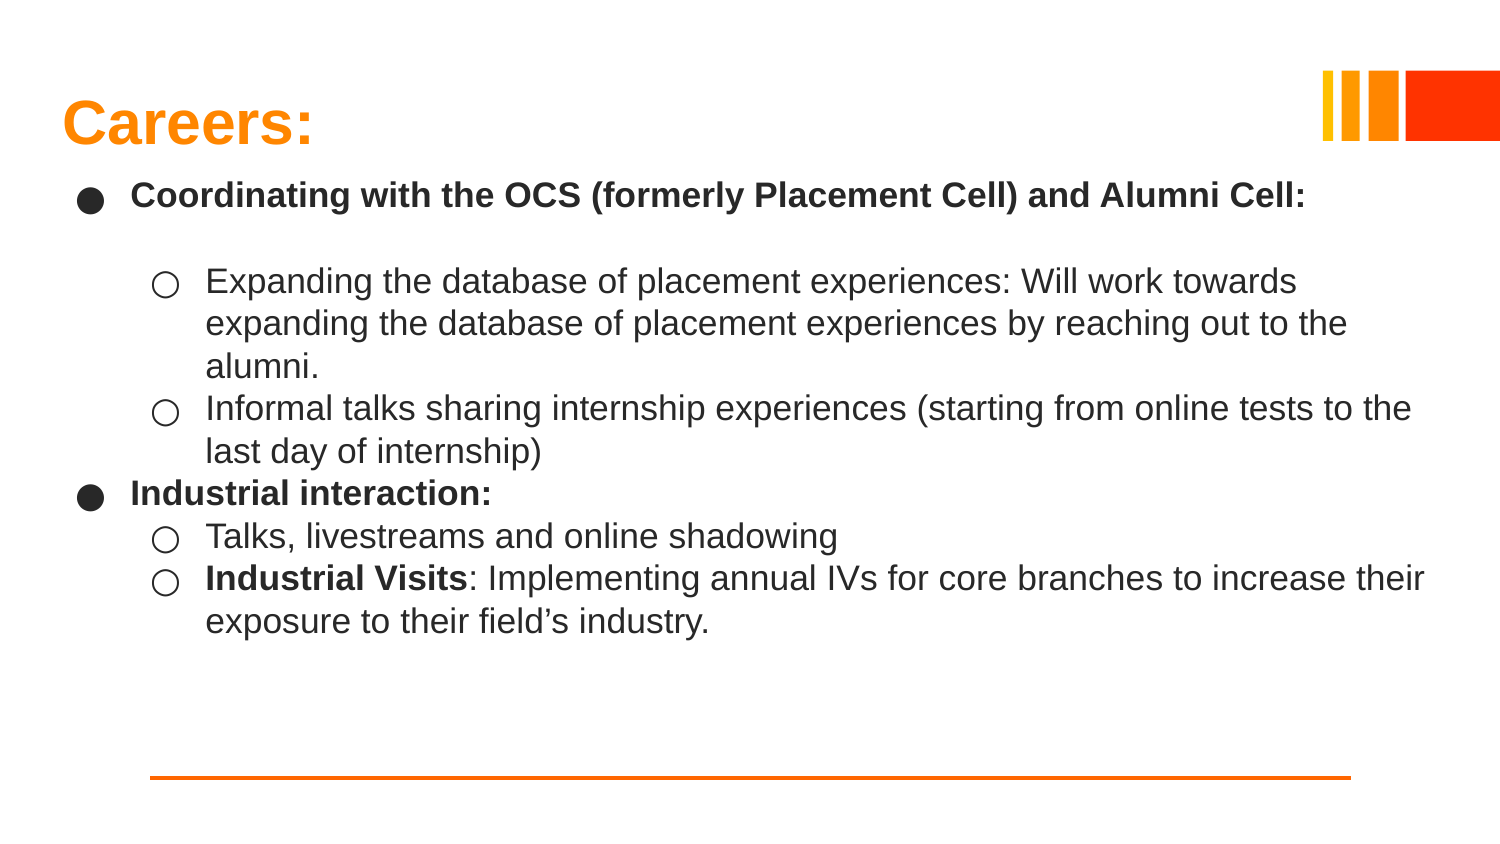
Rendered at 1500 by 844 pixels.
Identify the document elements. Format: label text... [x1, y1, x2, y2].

list Coordinating with the OCS (formerly Placement Cell) and Alumni Cell: Expanding the database of placement experiences: Will work towards expanding the database of placement experiences by reaching out to the alumni. Informal talks sharing internship experiences (starting from online tests to the last day of internship) Industrial interaction: Talks, livestreams and online shadowing Industrial Visits: Implementing annual IVs for core branches to increase their exposure to their field’s industry. [44, 166, 1442, 718]
title Careers: [51, 72, 1449, 167]
